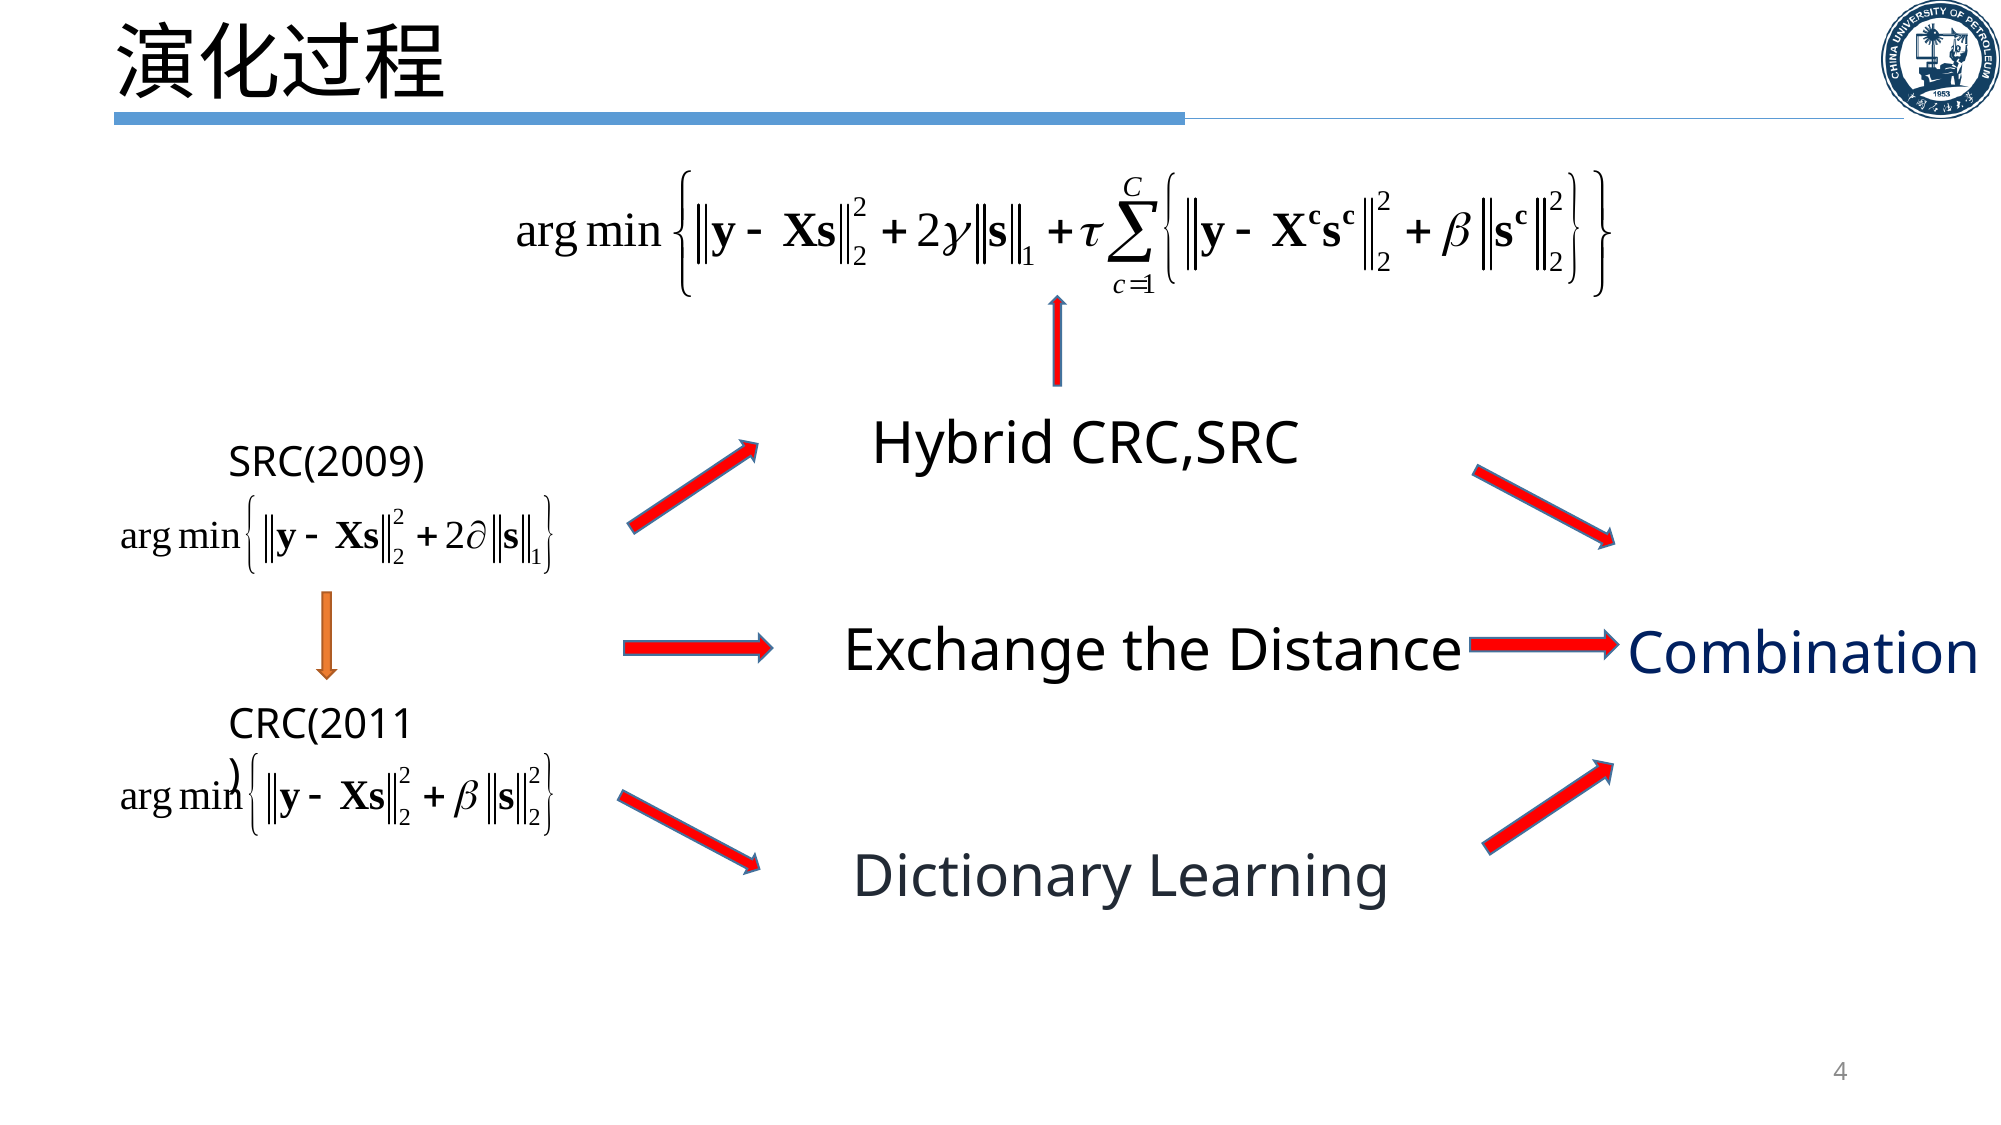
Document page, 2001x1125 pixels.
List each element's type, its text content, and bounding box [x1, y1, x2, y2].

text_box Dictionary Learning [838, 830, 1405, 916]
text_box [315, 591, 338, 681]
text_box [626, 439, 759, 535]
text_box [623, 631, 774, 664]
text_box [1469, 628, 1612, 661]
text_box Hybrid CRC,SRC [857, 397, 1316, 483]
text_box CRC(2011) [213, 688, 436, 753]
text_box [616, 788, 761, 876]
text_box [508, 159, 1621, 309]
text_box Exchange the Distance [828, 605, 1478, 690]
text_box [1481, 759, 1615, 856]
text_box [1471, 463, 1616, 550]
text_box SRC(2009) [213, 427, 449, 493]
text_box Combination [1612, 607, 1996, 693]
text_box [114, 495, 569, 582]
slide_number 4 [1412, 1042, 1863, 1103]
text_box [114, 753, 569, 844]
text_box [1052, 309, 1063, 387]
text_box 演化过程 [114, 2, 662, 117]
picture [1881, 0, 2000, 119]
